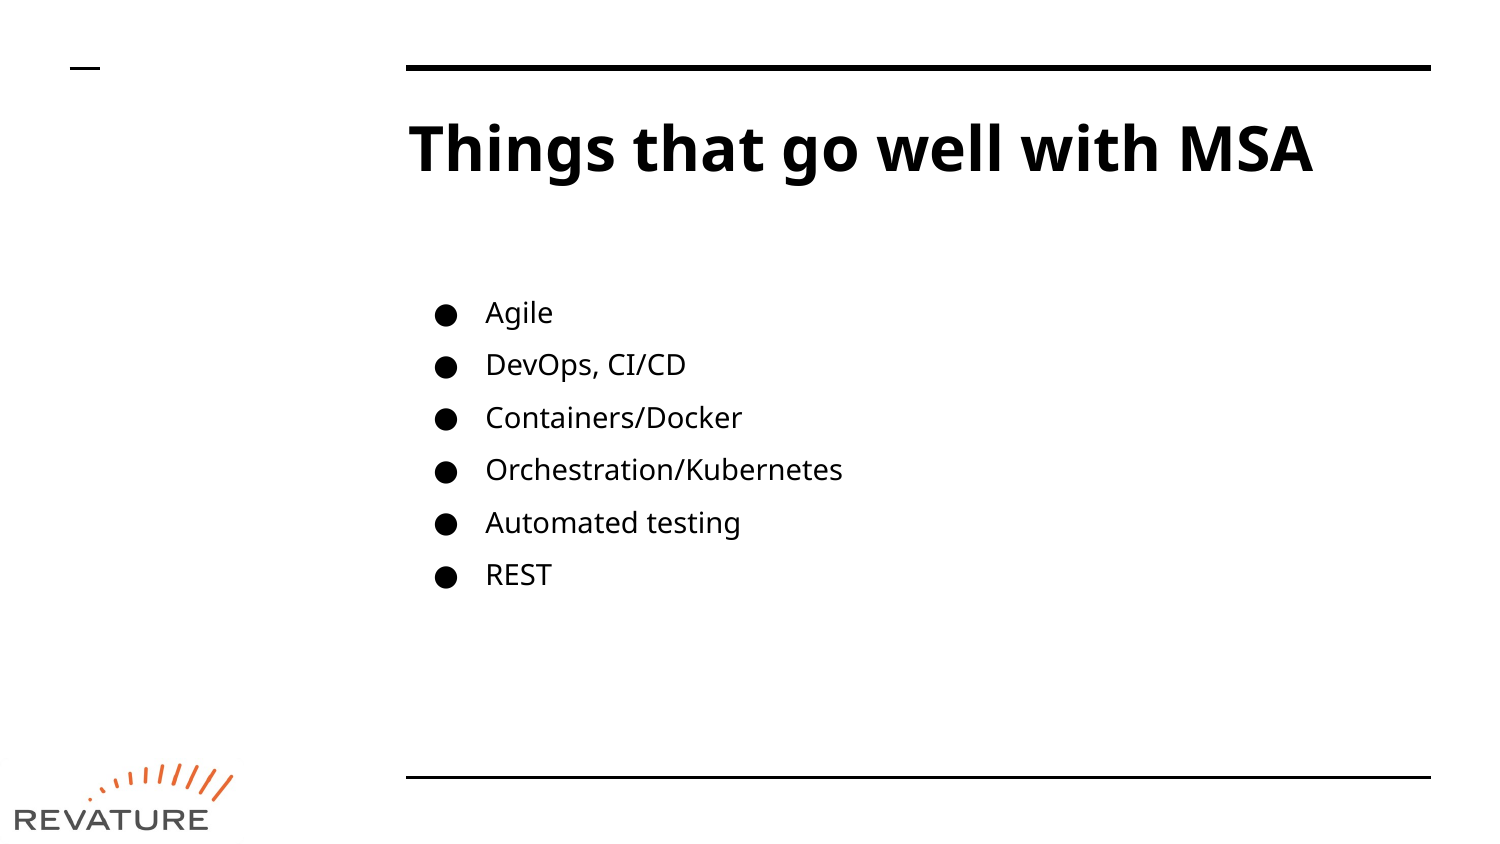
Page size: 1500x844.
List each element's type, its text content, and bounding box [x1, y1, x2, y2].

list Agile DevOps, CI/CD Containers/Docker Orchestration/Kubernetes Automated testing REST [395, 261, 1433, 755]
title Things that go well with MSA [393, 94, 1431, 199]
picture [0, 758, 244, 844]
